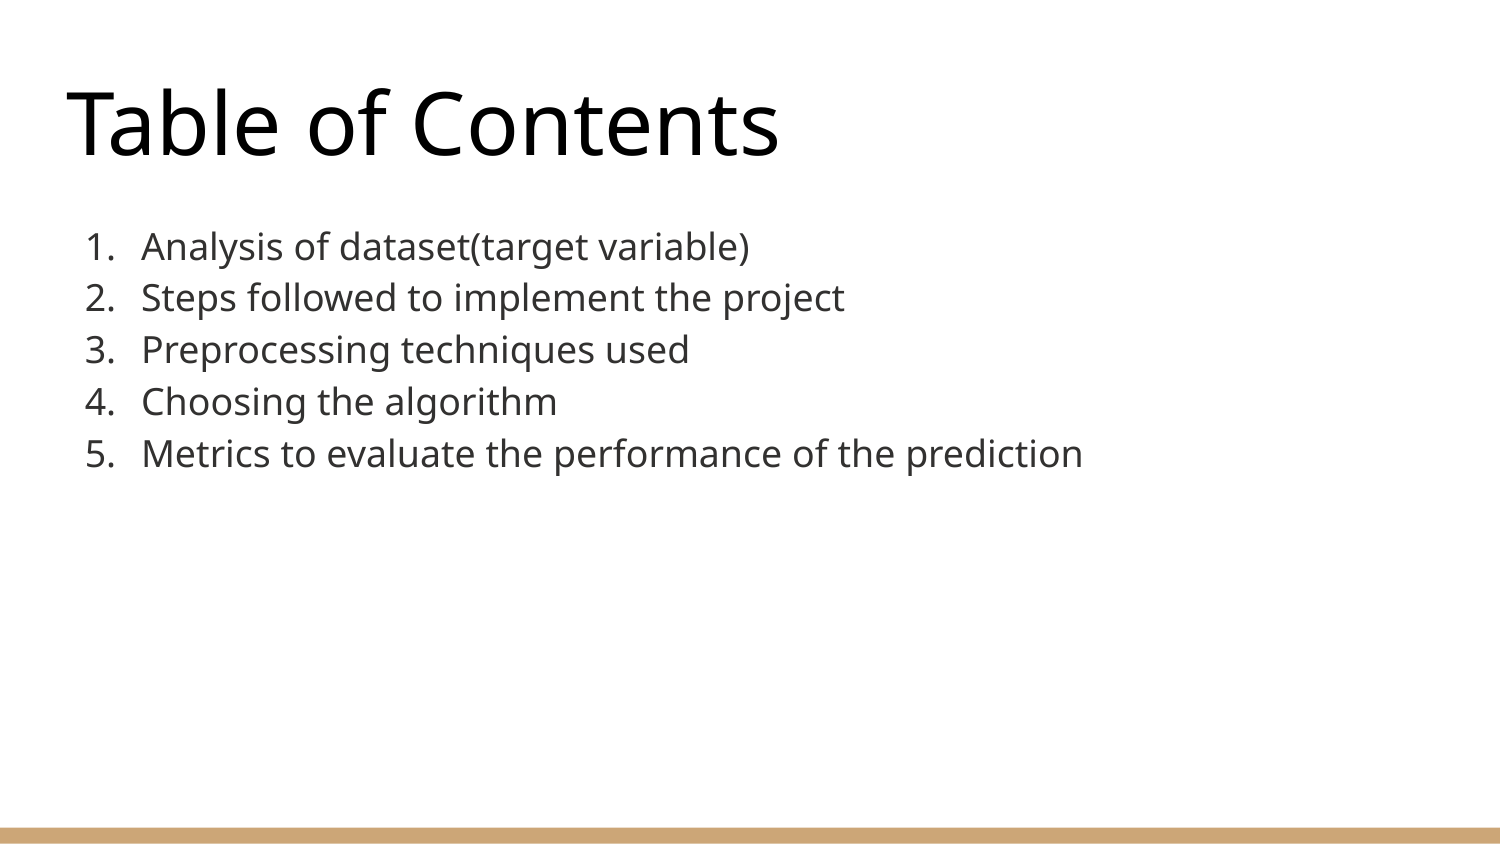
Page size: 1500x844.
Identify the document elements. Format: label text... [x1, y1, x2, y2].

title Table of Contents [51, 51, 1449, 189]
list Analysis of dataset(target variable) Steps followed to implement the project Preprocessing techniques used Choosing the algorithm Metrics to evaluate the performance of the prediction [51, 200, 1449, 752]
